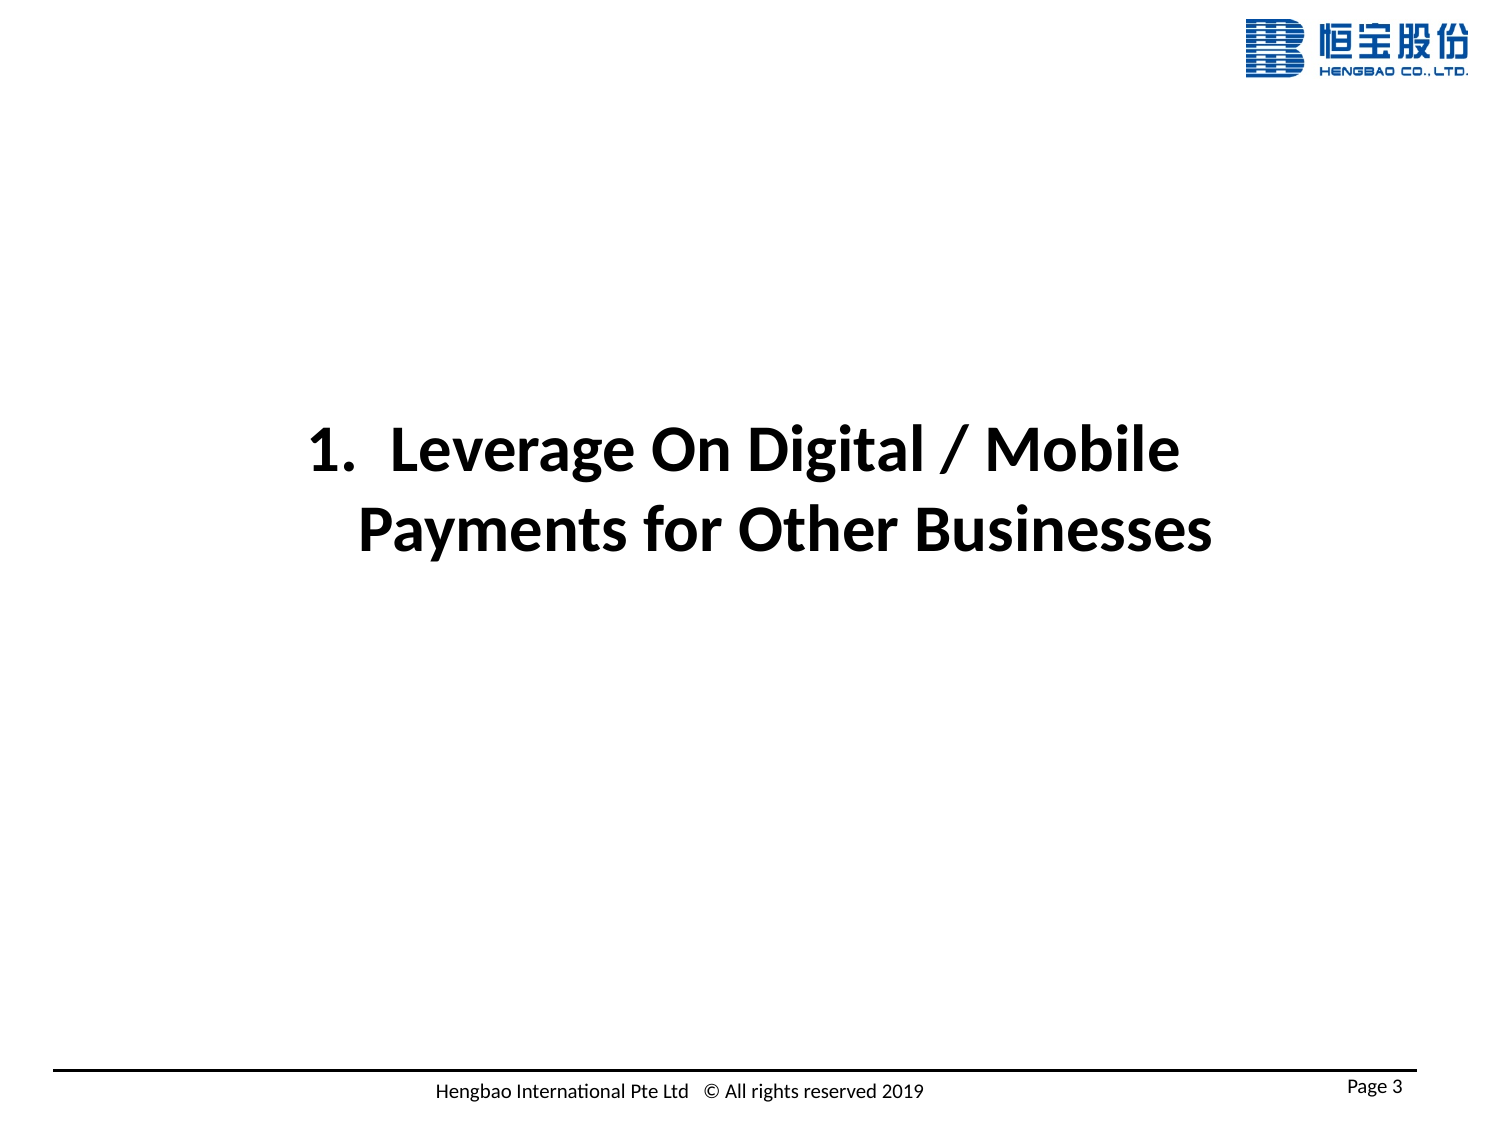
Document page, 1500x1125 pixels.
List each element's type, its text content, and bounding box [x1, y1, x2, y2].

text_box Leverage On Digital / Mobile Payments for Other Businesses [182, 397, 1306, 572]
picture [1246, 19, 1468, 79]
